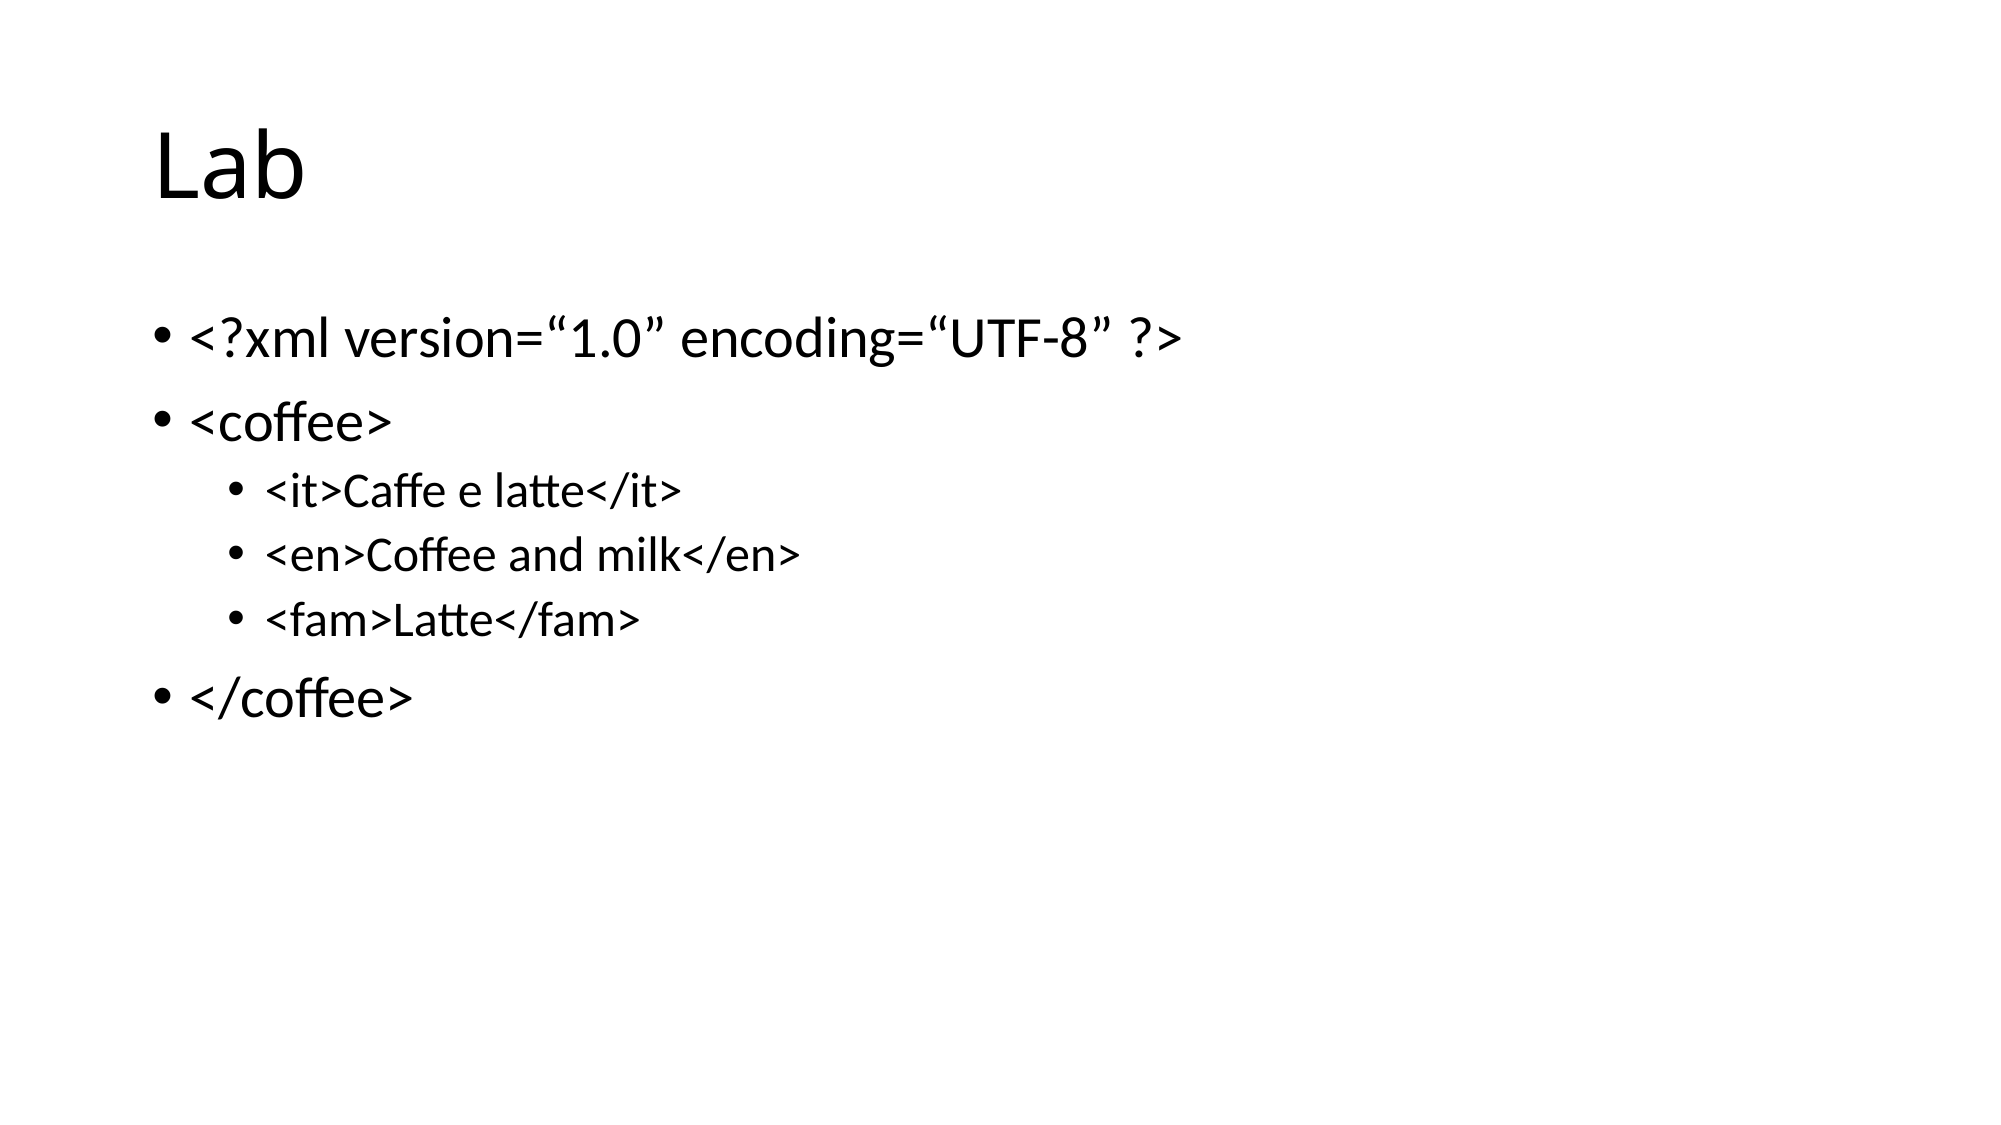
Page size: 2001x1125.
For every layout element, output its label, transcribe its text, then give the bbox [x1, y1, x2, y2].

title Lab [137, 59, 1863, 278]
list <?xml version=“1.0” encoding=“UTF-8” ?> <coffee> <it>Caffe e latte</it> <en>Coffee and milk</en> <fam>Latte</fam> </coffee> [137, 299, 1863, 1014]
